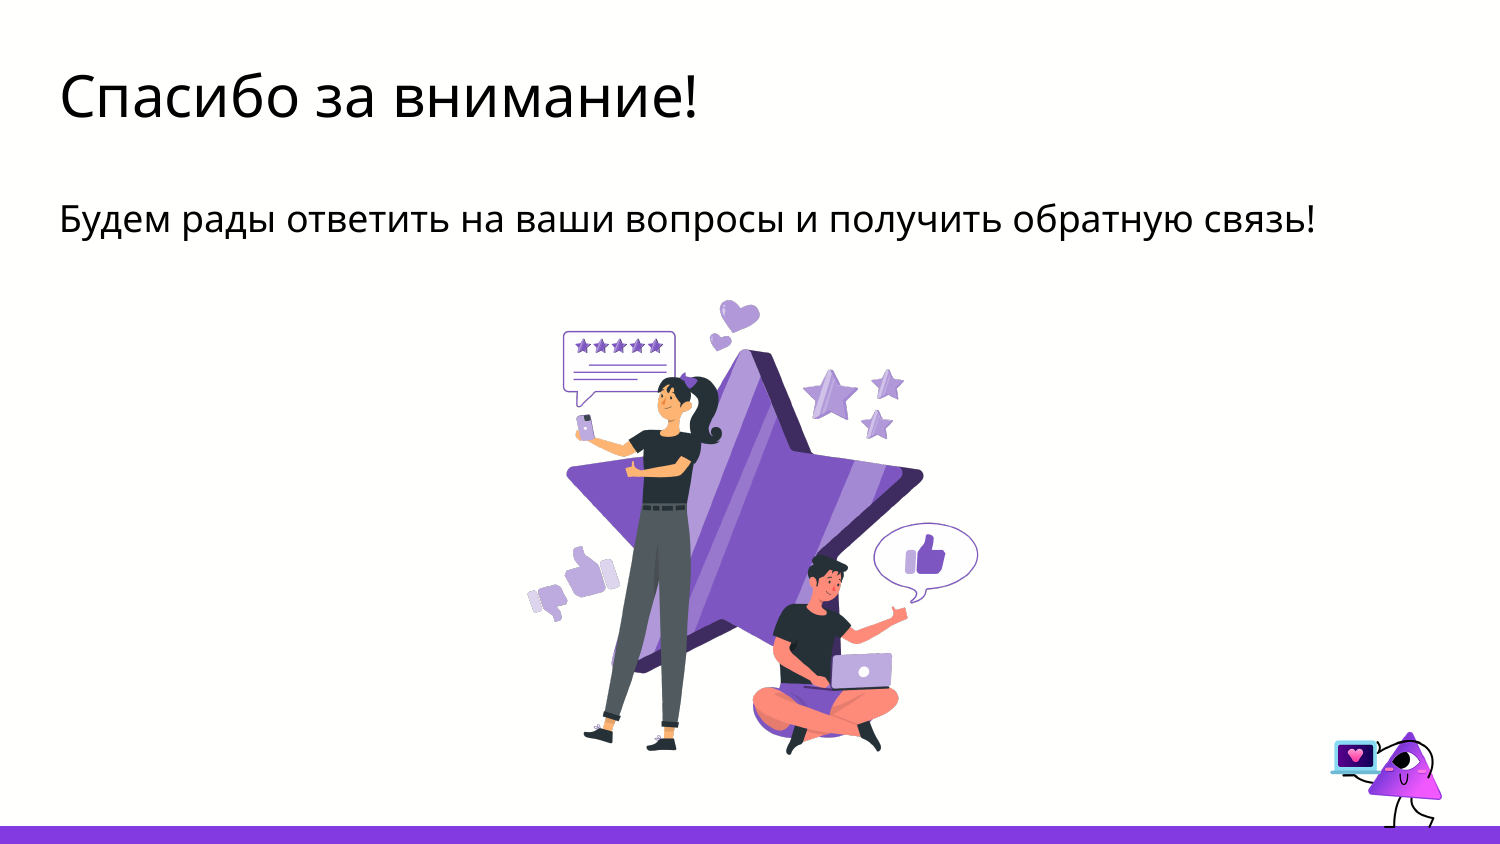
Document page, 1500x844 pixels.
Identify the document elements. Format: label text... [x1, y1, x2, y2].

title Спасибо за внимание! [59, 59, 1441, 150]
picture [1330, 725, 1442, 828]
list Будем рады ответить на ваши вопросы и получить обратную связь! [59, 195, 1442, 251]
picture [480, 286, 1019, 785]
